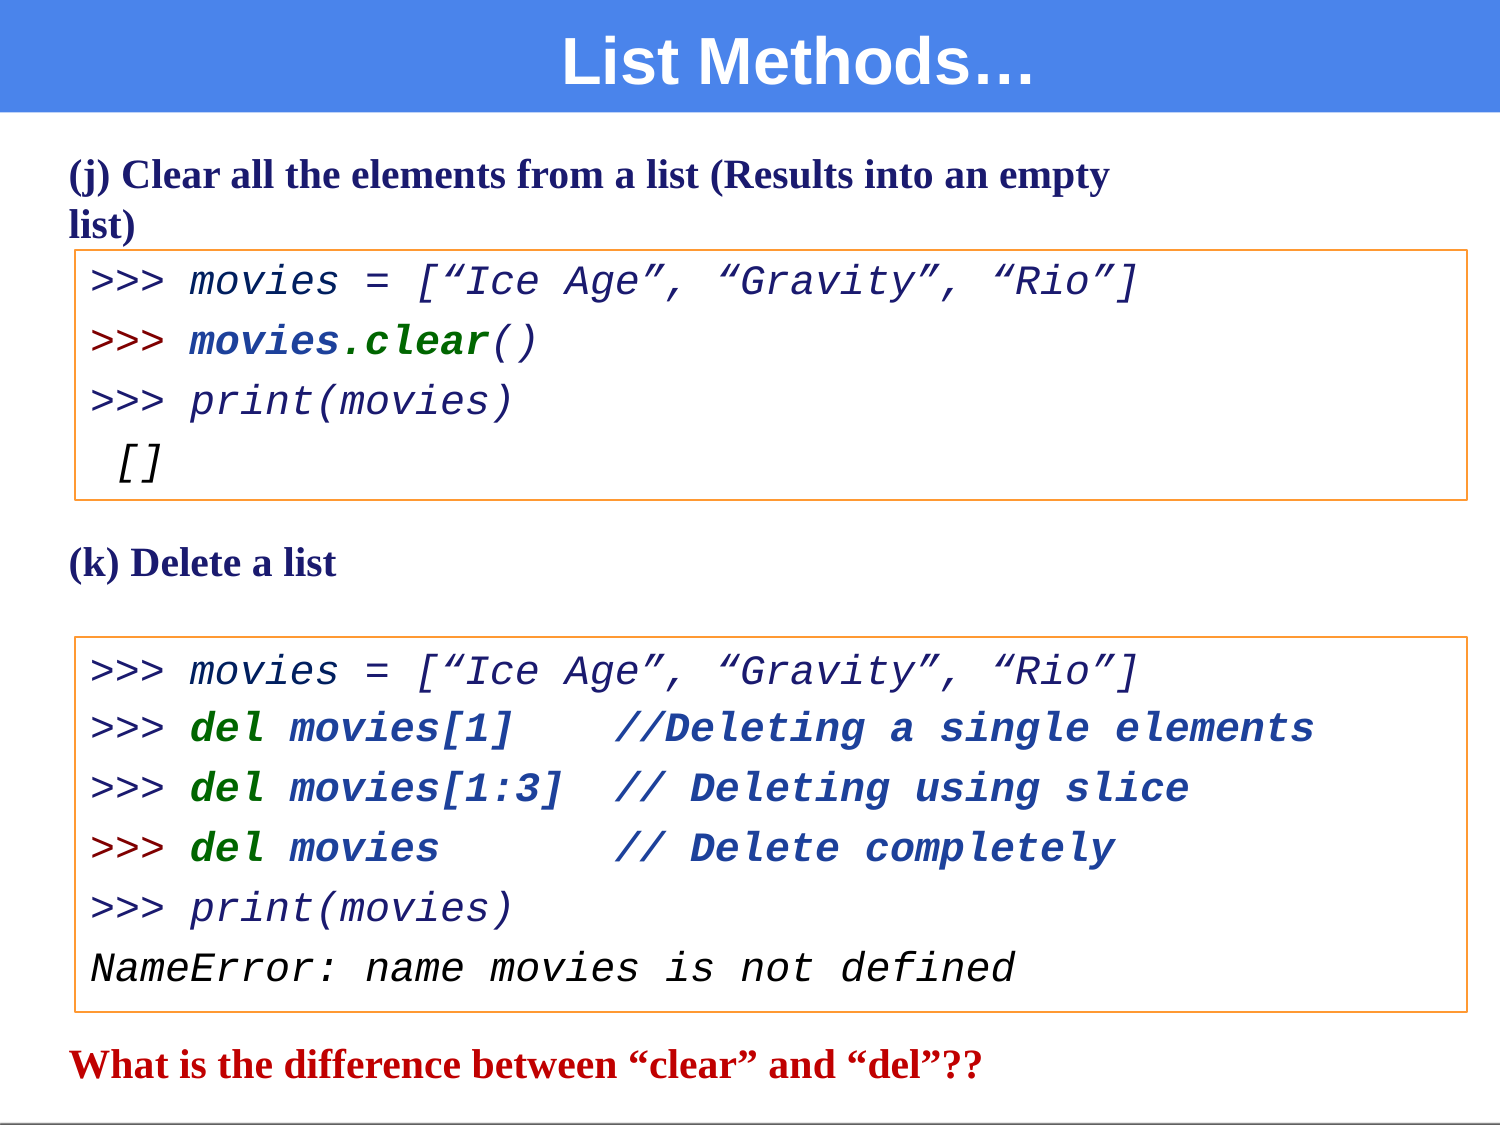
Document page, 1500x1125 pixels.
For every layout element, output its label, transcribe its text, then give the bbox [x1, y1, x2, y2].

text_box //Deleting a single elements // Deleting using slice // Delete completely [612, 688, 1450, 873]
title List Methods… [559, 15, 1042, 101]
text_box NameError: name movies is not defined What is the difference between “clear” and “del”?? [66, 938, 1043, 1087]
text_box >>> del movies[1] >>> del movies[1:3] >>> del movies >>> print(movies) [87, 688, 568, 933]
text_box [75, 637, 1468, 1013]
text_box (j) Clear all the elements from a list (Results into an empty list) [66, 144, 1186, 200]
picture [0, 113, 1500, 1125]
text_box >>> movies = [“Ice Age”, “Gravity”, “Rio”] >>> movies.clear() >>> print(movies) [] [75, 249, 1468, 500]
text_box (k) Delete a list >>> movies = [“Ice Age”, “Gravity”, “Rio”] [66, 532, 1143, 693]
